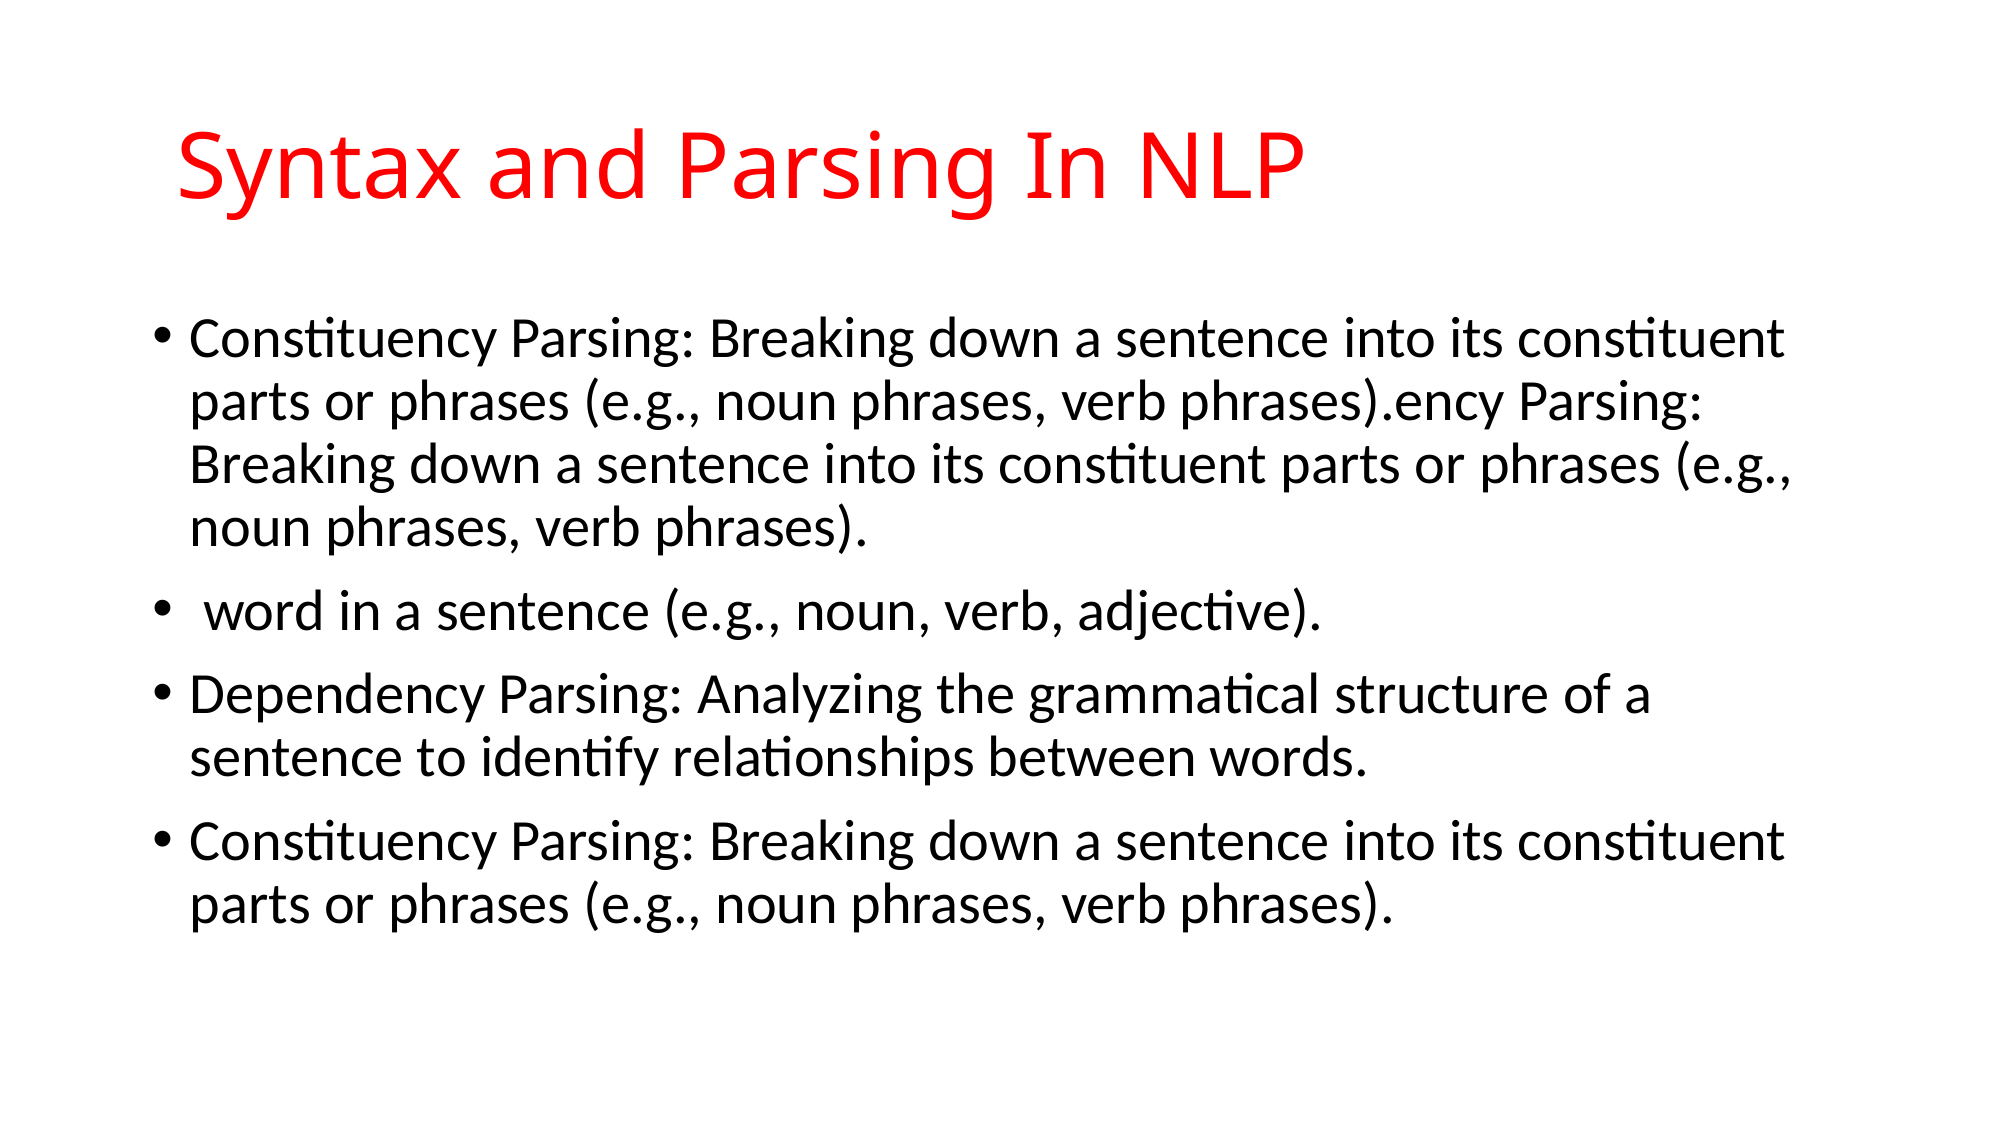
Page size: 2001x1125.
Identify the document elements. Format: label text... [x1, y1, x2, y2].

title Syntax and Parsing In NLP [137, 59, 1863, 278]
list Constituency Parsing: Breaking down a sentence into its constituent parts or phrases (e.g., noun phrases, verb phrases).ency Parsing: Breaking down a sentence into its constituent parts or phrases (e.g., noun phrases, verb phrases). word in a sentence (e.g., noun, verb, adjective). Dependency Parsing: Analyzing the grammatical structure of a sentence to identify relationships between words. Constituency Parsing: Breaking down a sentence into its constituent parts or phrases (e.g., noun phrases, verb phrases). [137, 299, 1863, 1014]
